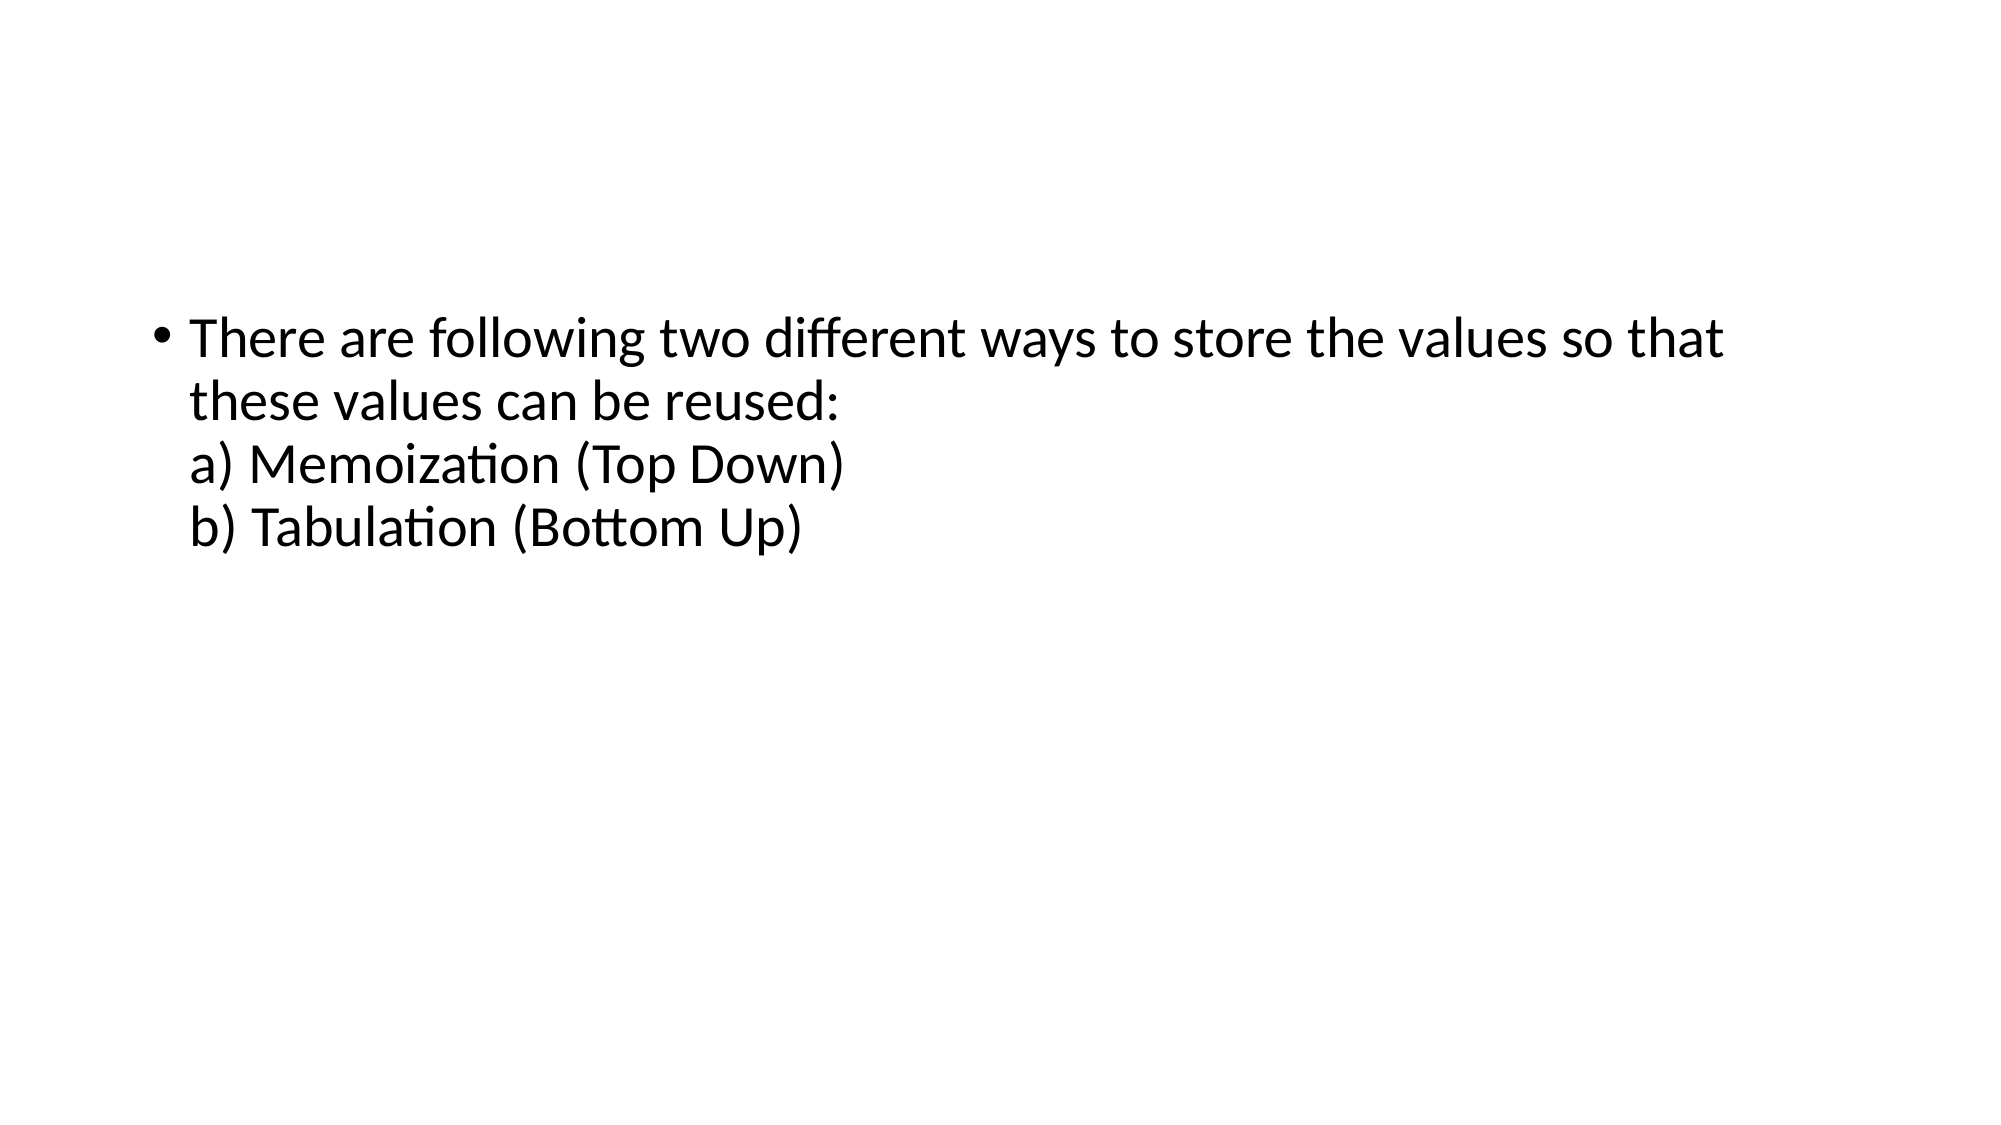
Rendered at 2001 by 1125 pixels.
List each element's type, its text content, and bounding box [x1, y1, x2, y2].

list There are following two different ways to store the values so that these values can be reused: a) Memoization (Top Down) b) Tabulation (Bottom Up) [137, 299, 1863, 1014]
